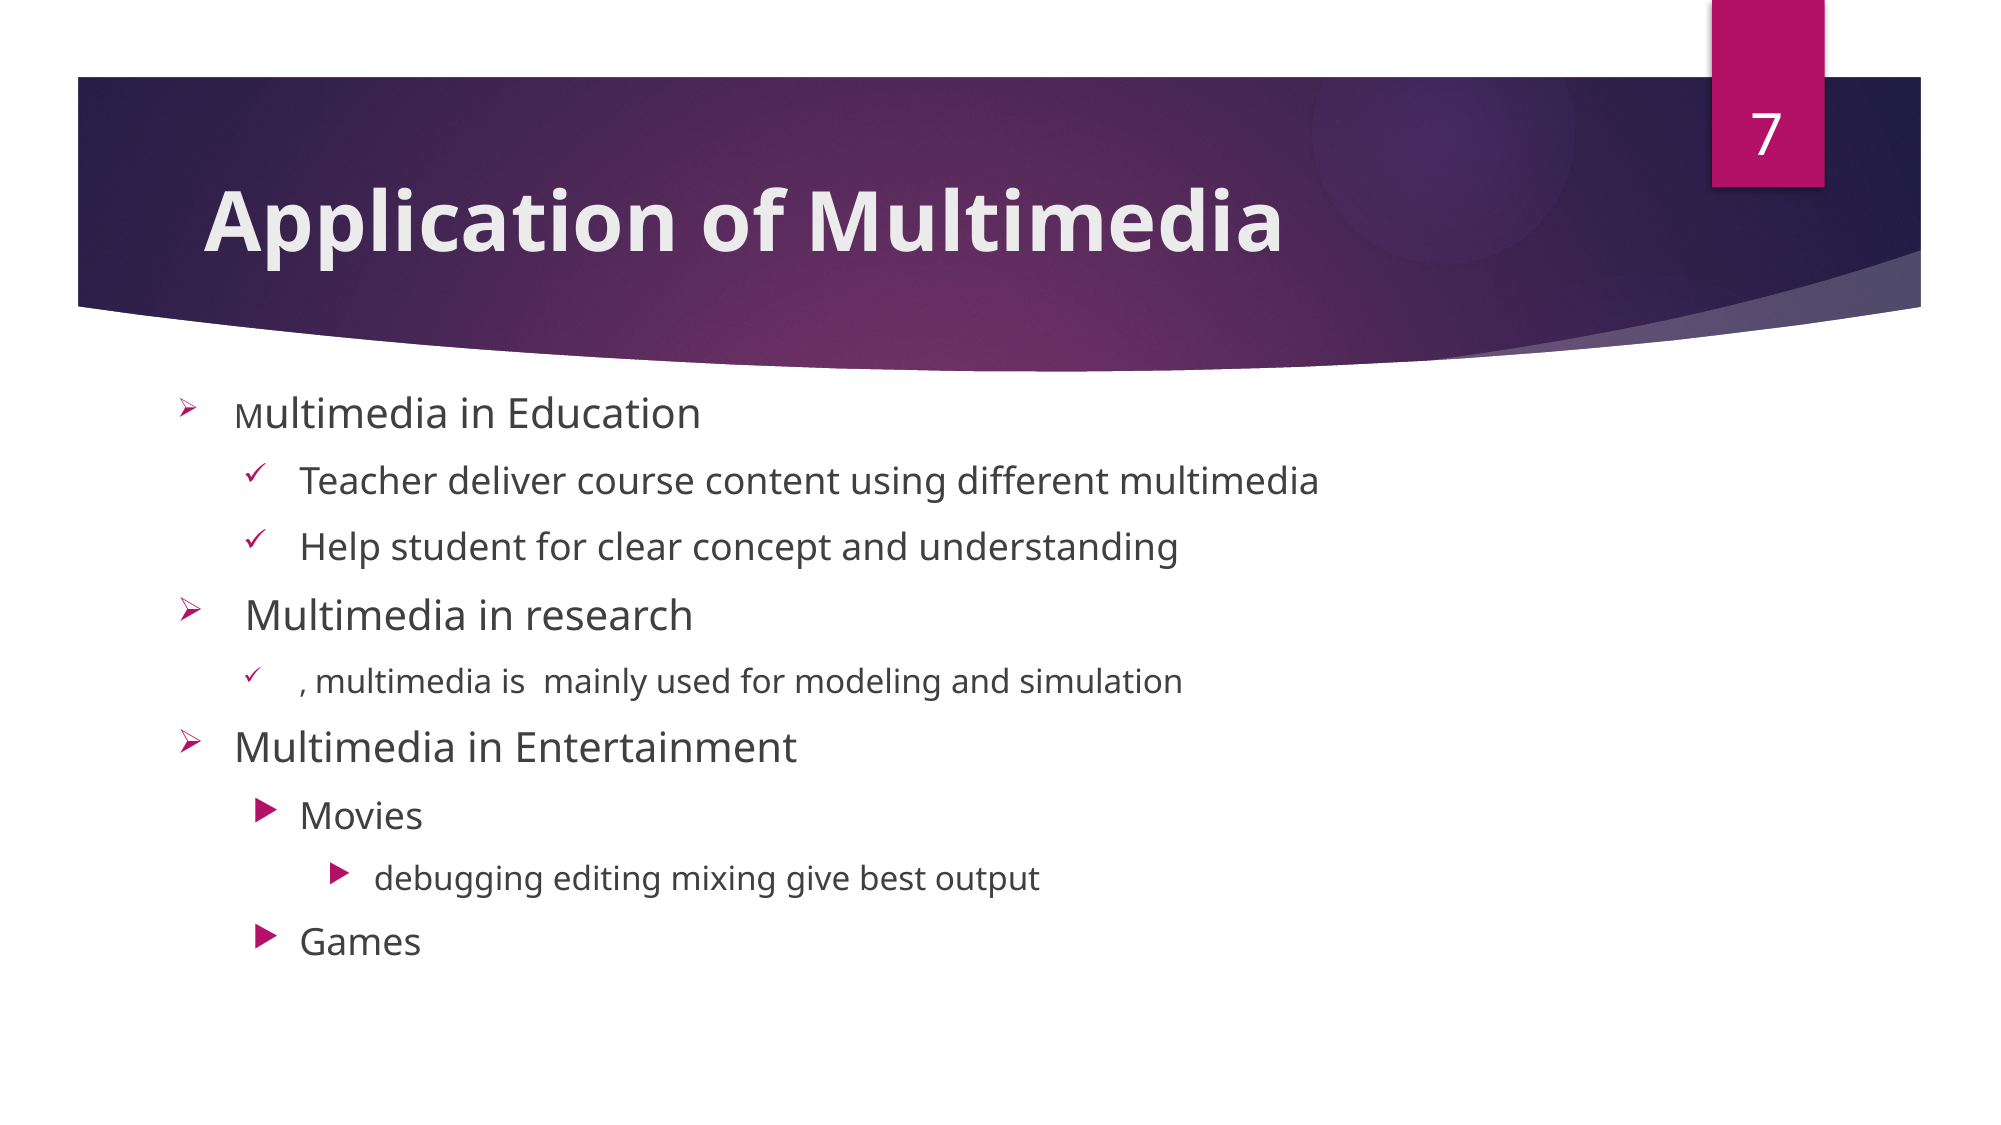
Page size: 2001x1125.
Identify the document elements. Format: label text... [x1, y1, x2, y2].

list Multimedia in Education Teacher deliver course content using different multimedia Help student for clear concept and understanding Multimedia in research , multimedia is mainly used for modeling and simulation Multimedia in Entertainment Movies debugging editing mixing give best output Games [162, 378, 1725, 1012]
slide_number 7 [1698, 48, 1836, 175]
title Application of Multimedia [189, 159, 1627, 276]
